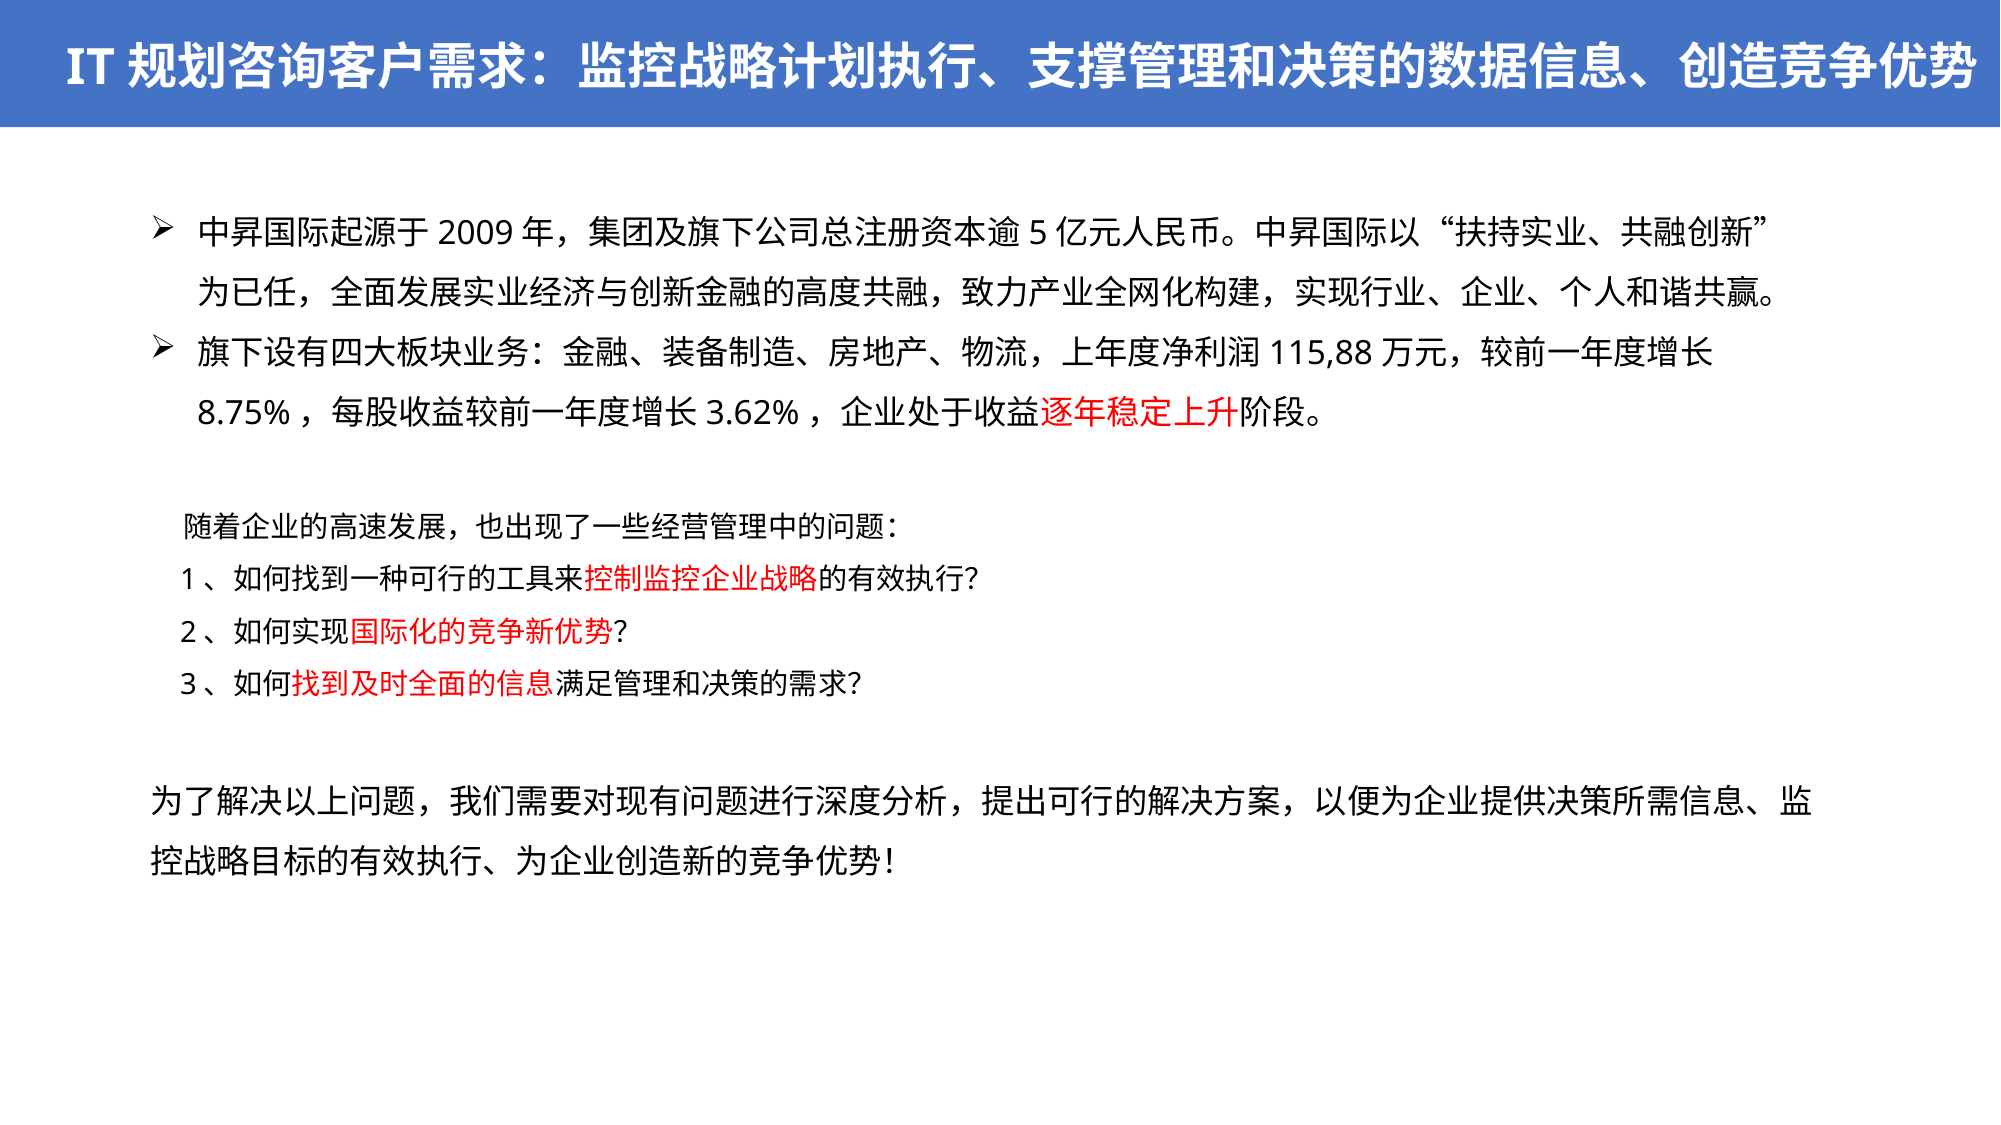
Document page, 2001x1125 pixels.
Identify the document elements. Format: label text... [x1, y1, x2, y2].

text_box IT规划咨询客户需求：监控战略计划执行、支撑管理和决策的数据信息、创造竞争优势 [52, 26, 2000, 102]
text_box 中昇国际起源于2009年，集团及旗下公司总注册资本逾5亿元人民币。中昇国际以“扶持实业、共融创新”为已任，全面发展实业经济与创新金融的高度共融，致力产业全网化构建，实现行业、企业、个人和谐共赢。 旗下设有四大板块业务：金融、装备制造、房地产、物流，上年度净利润115,88万元，较前一年度增长8.75%，每股收益较前一年度增长3.62%，企业处于收益逐年稳定上升阶段。 随着企业的高速发展，也出现了一些经营管理中的问题： 1、如何找到一种可行的工具来控制监控企业战略的有效执行？ 2、如何实现国际化的竞争新优势？ 3、如何找到及时全面的信息满足管理和决策的需求？ 为了解决以上问题，我们需要对现有问题进行深度分析，提出可行的解决方案，以便为企业提供决策所需信息、监控战略目标的有效执行、为企业创造新的竞争优势！ [135, 183, 1831, 888]
